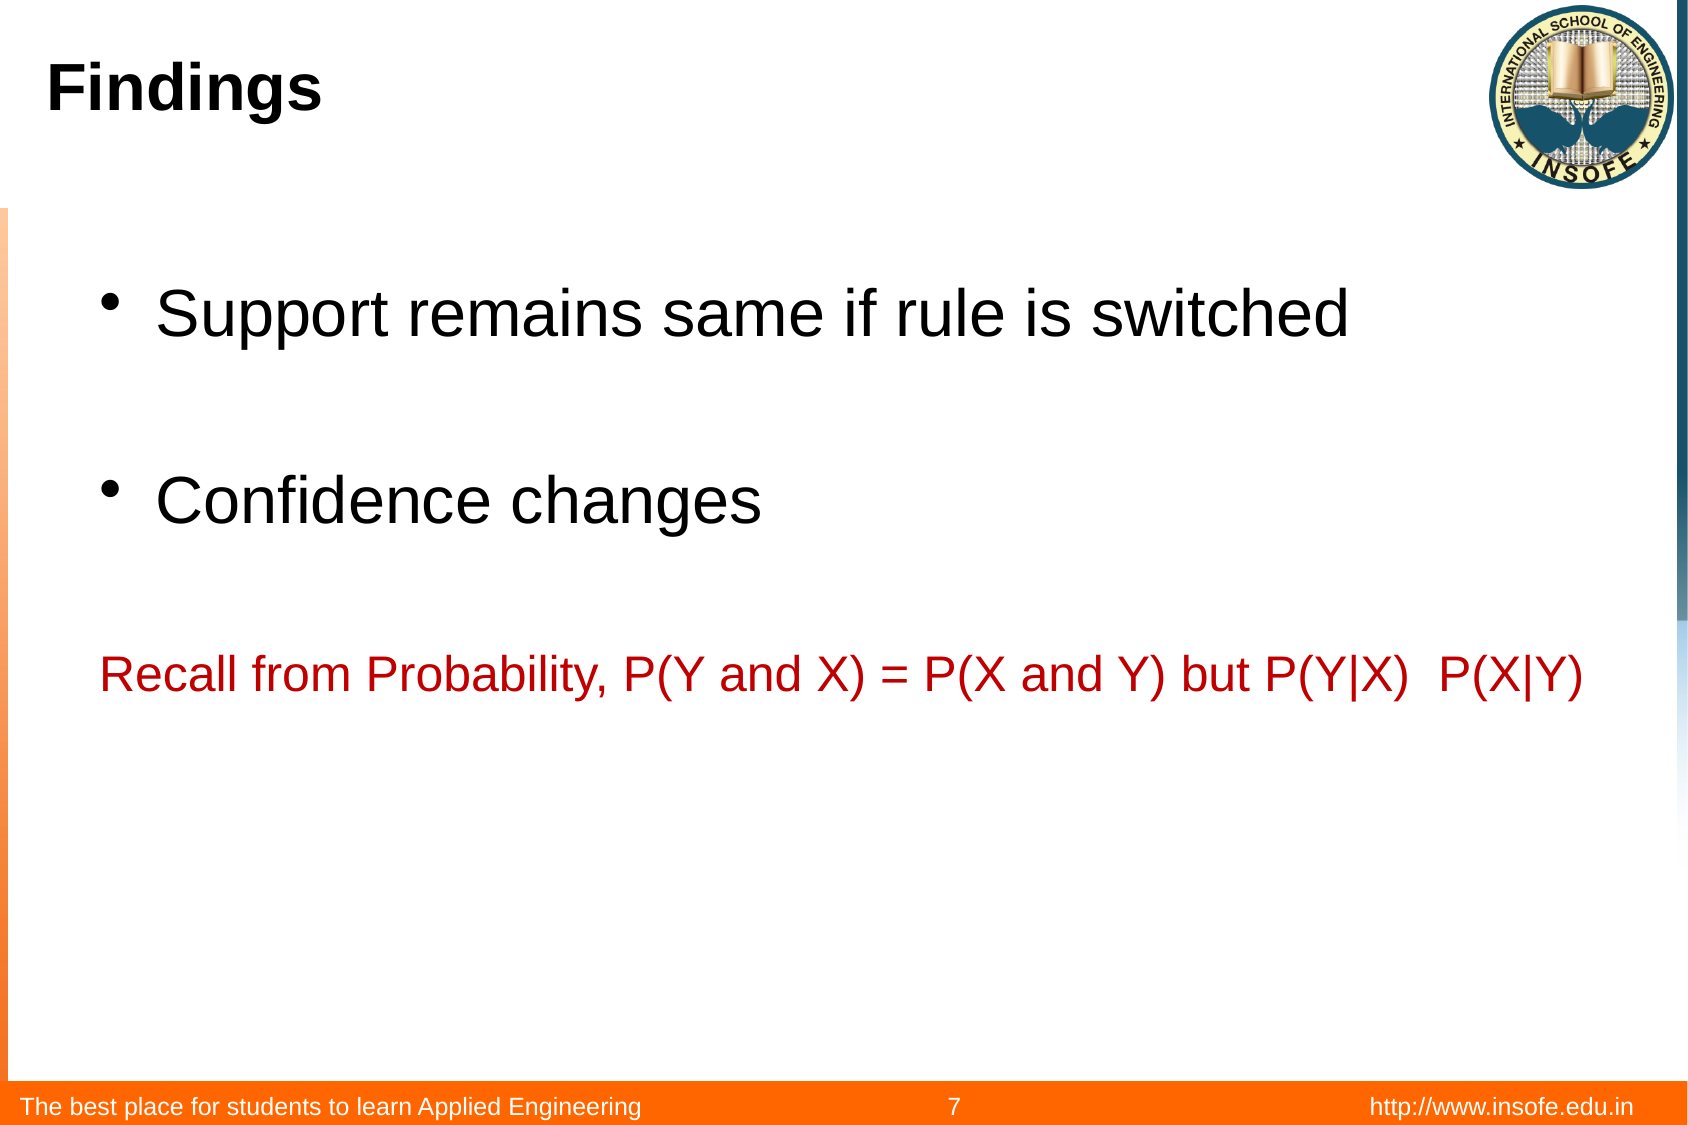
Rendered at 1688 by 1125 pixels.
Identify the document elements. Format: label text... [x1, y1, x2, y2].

picture [1677, 0, 1688, 866]
list Support remains same if rule is switched Confidence changes [84, 262, 1604, 1005]
picture [0, 208, 8, 1081]
picture [1489, 5, 1674, 189]
title Findings [31, 24, 1379, 143]
